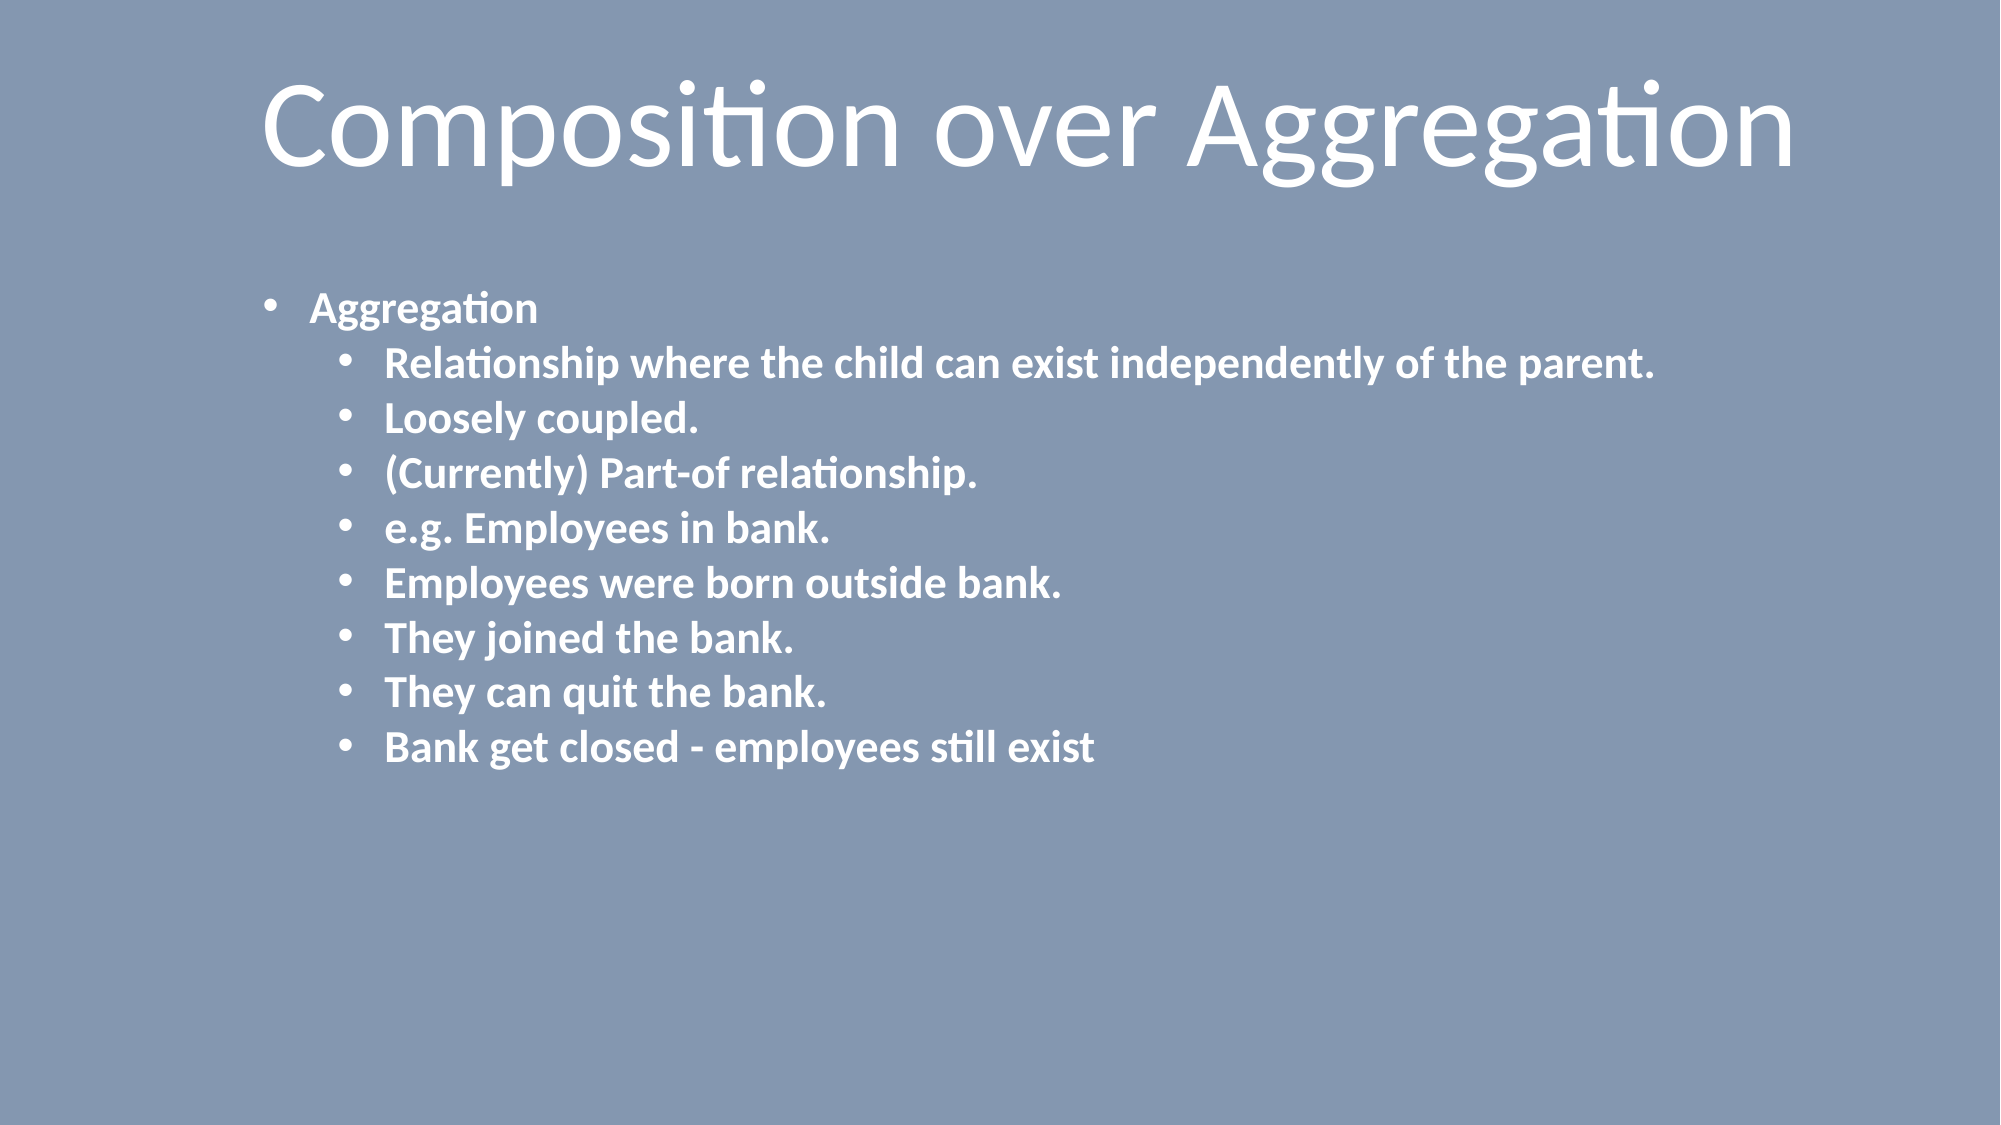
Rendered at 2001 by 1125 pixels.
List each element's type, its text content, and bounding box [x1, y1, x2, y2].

text_box Aggregation Relationship where the child can exist independently of the parent. Loosely coupled. (Currently) Part-of relationship. e.g. Employees in bank. Employees were born outside bank. They joined the bank. They can quit the bank. Bank get closed - employees still exist [172, 269, 1880, 890]
title Composition over Aggregation [167, 17, 1893, 235]
